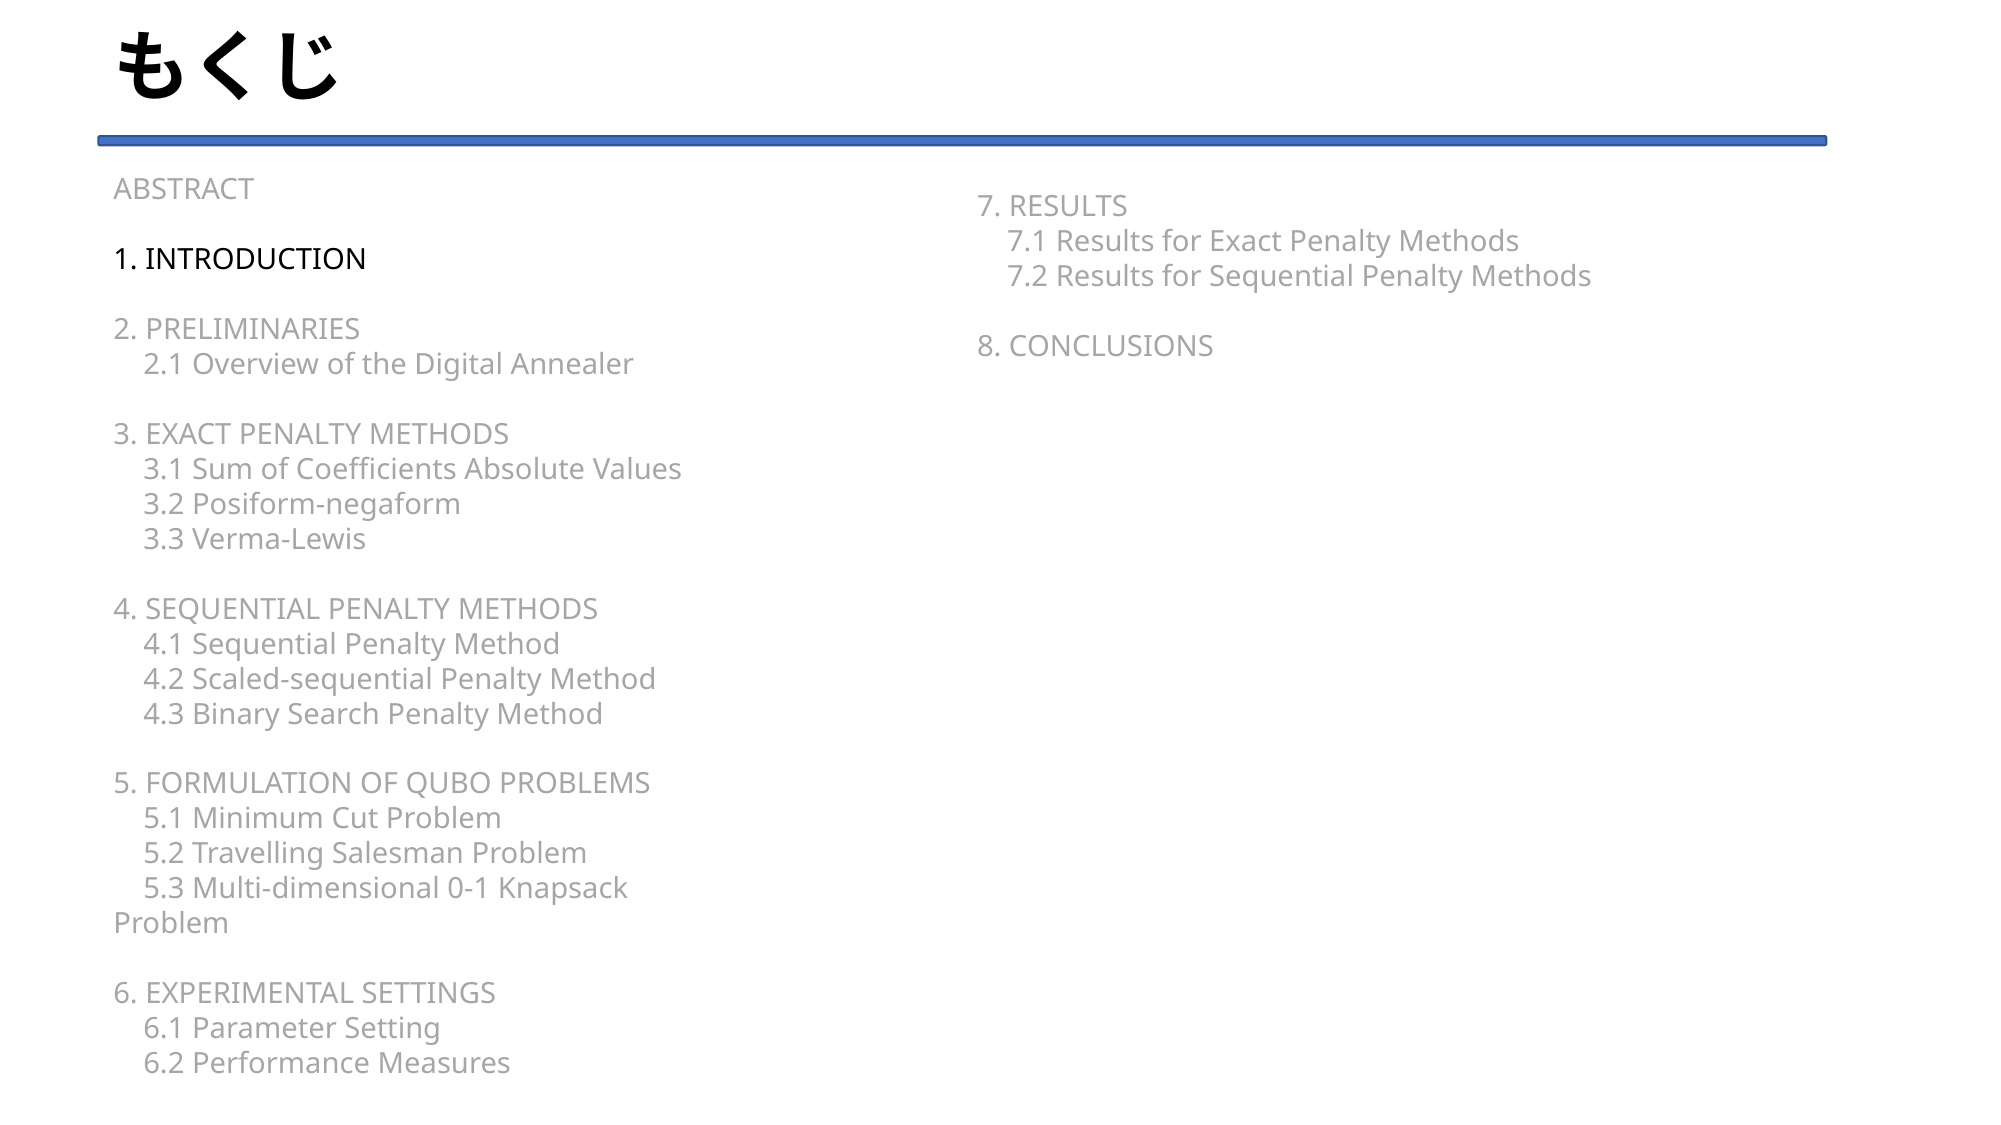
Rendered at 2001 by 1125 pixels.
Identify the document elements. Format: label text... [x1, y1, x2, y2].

title もくじ [98, 20, 1827, 119]
text_box ABSTRACT 1. INTRODUCTION 2. PRELIMINARIES 2.1 Overview of the Digital Annealer 3. EXACT PENALTY METHODS 3.1 Sum of Coefficients Absolute Values 3.2 Posiform-negaform 3.3 Verma-Lewis 4. SEQUENTIAL PENALTY METHODS 4.1 Sequential Penalty Method 4.2 Scaled-sequential Penalty Method 4.3 Binary Search Penalty Method 5. FORMULATION OF QUBO PROBLEMS 5.1 Minimum Cut Problem 5.2 Travelling Salesman Problem 5.3 Multi-dimensional 0-1 Knapsack Problem 6. EXPERIMENTAL SETTINGS 6.1 Parameter Setting 6.2 Performance Measures [98, 163, 735, 1087]
text_box [97, 135, 1828, 147]
text_box 7. RESULTS 7.1 Results for Exact Penalty Methods 7.2 Results for Sequential Penalty Methods 8. CONCLUSIONS [962, 179, 1963, 370]
